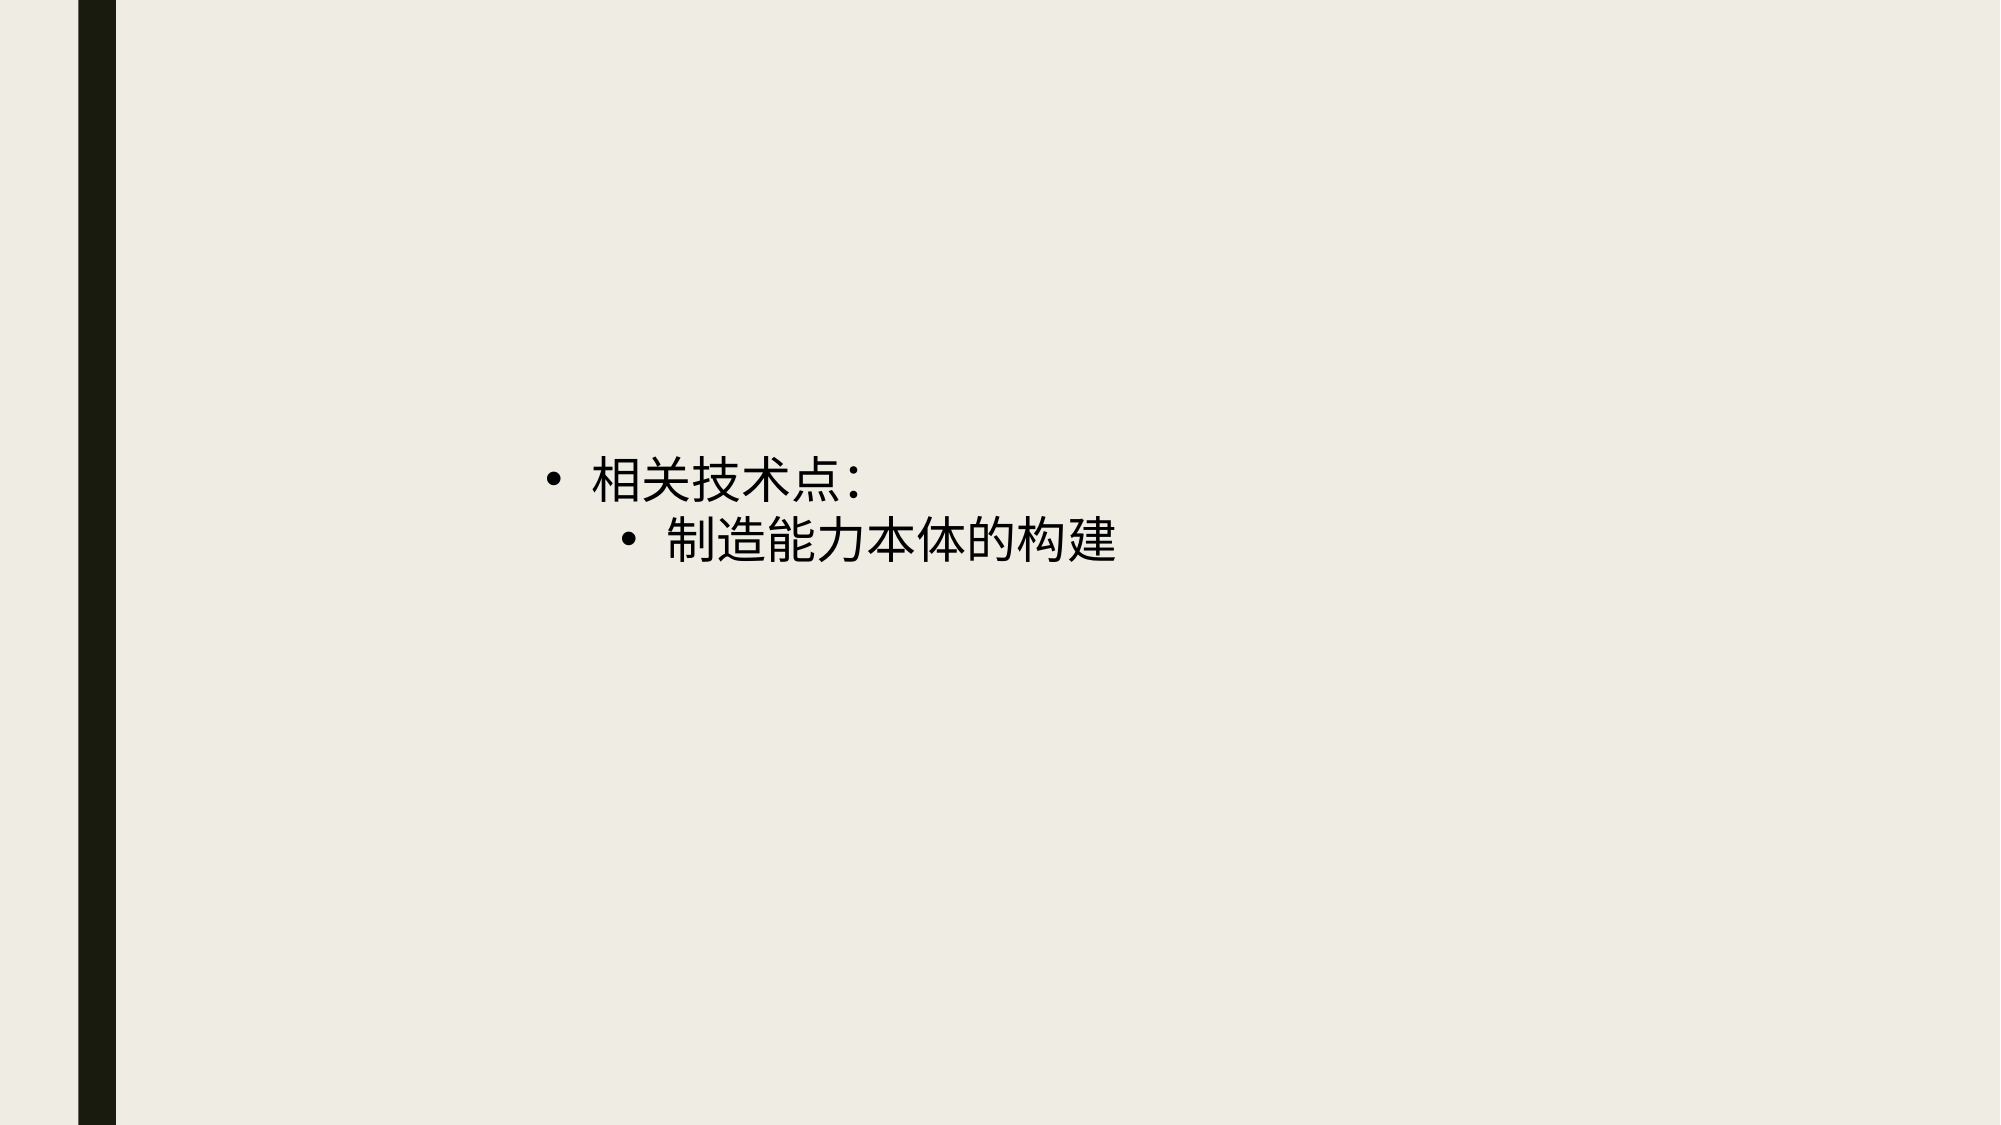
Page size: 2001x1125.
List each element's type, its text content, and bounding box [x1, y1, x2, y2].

text_box 相关技术点： 制造能力本体的构建 [530, 440, 1132, 576]
